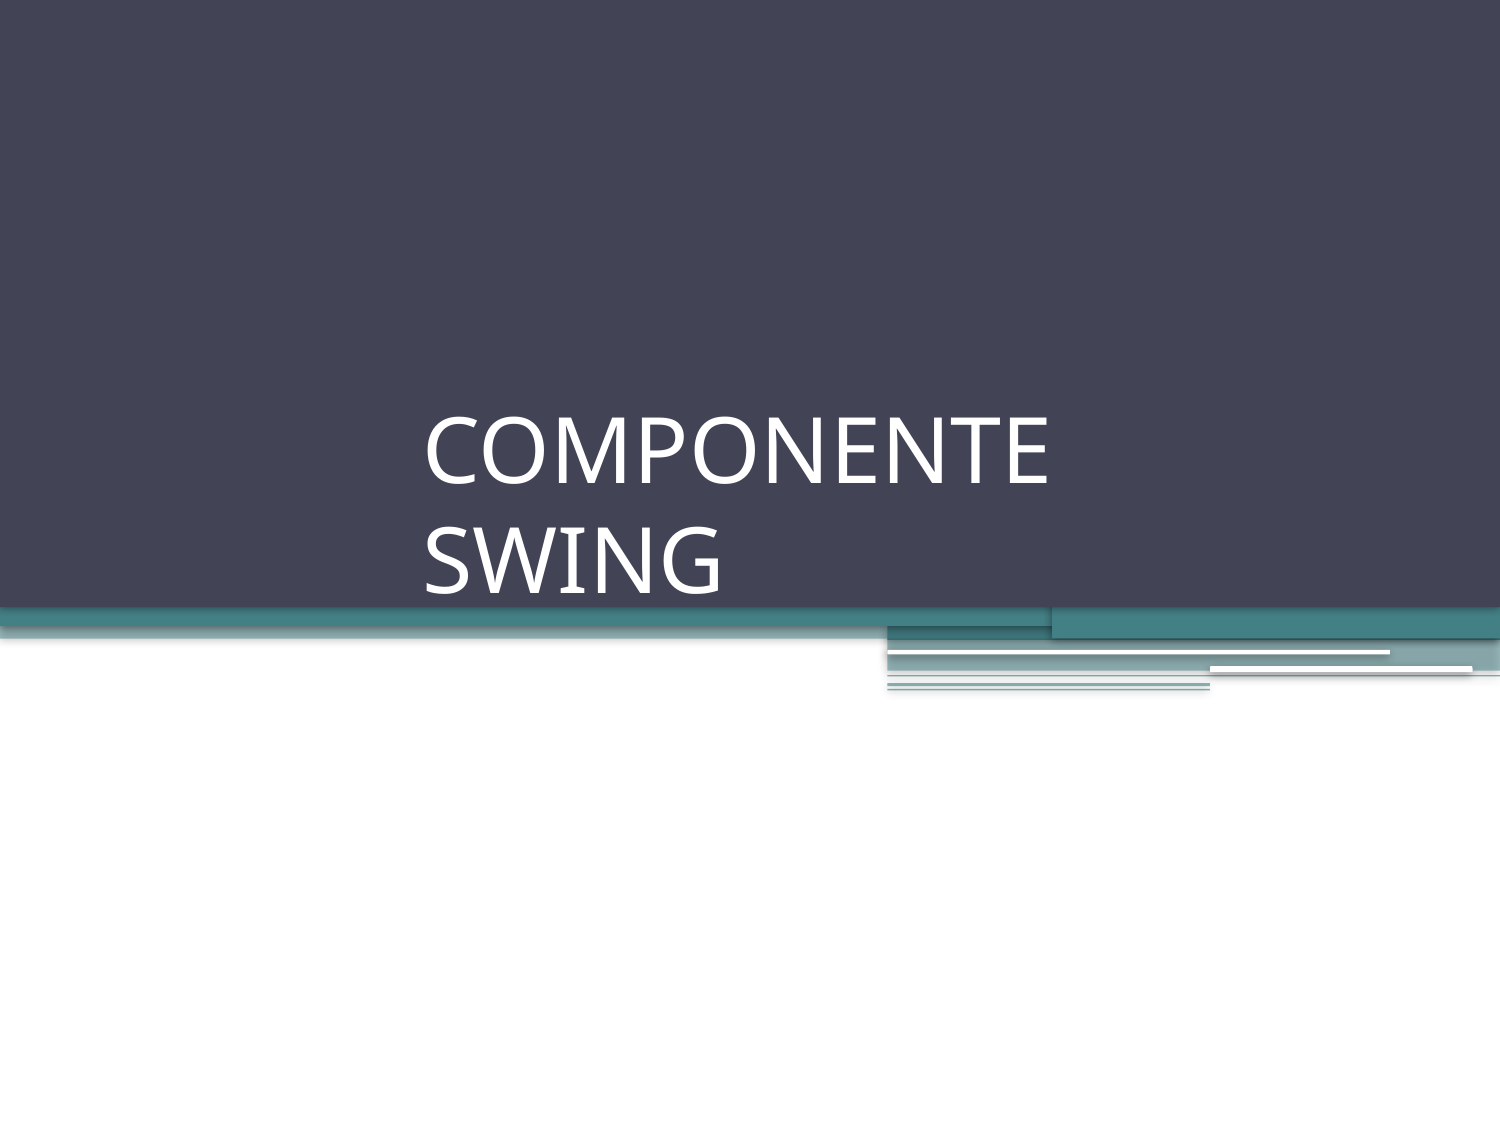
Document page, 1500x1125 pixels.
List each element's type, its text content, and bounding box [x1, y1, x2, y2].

title COMPONENTE SWING [407, 310, 1093, 620]
